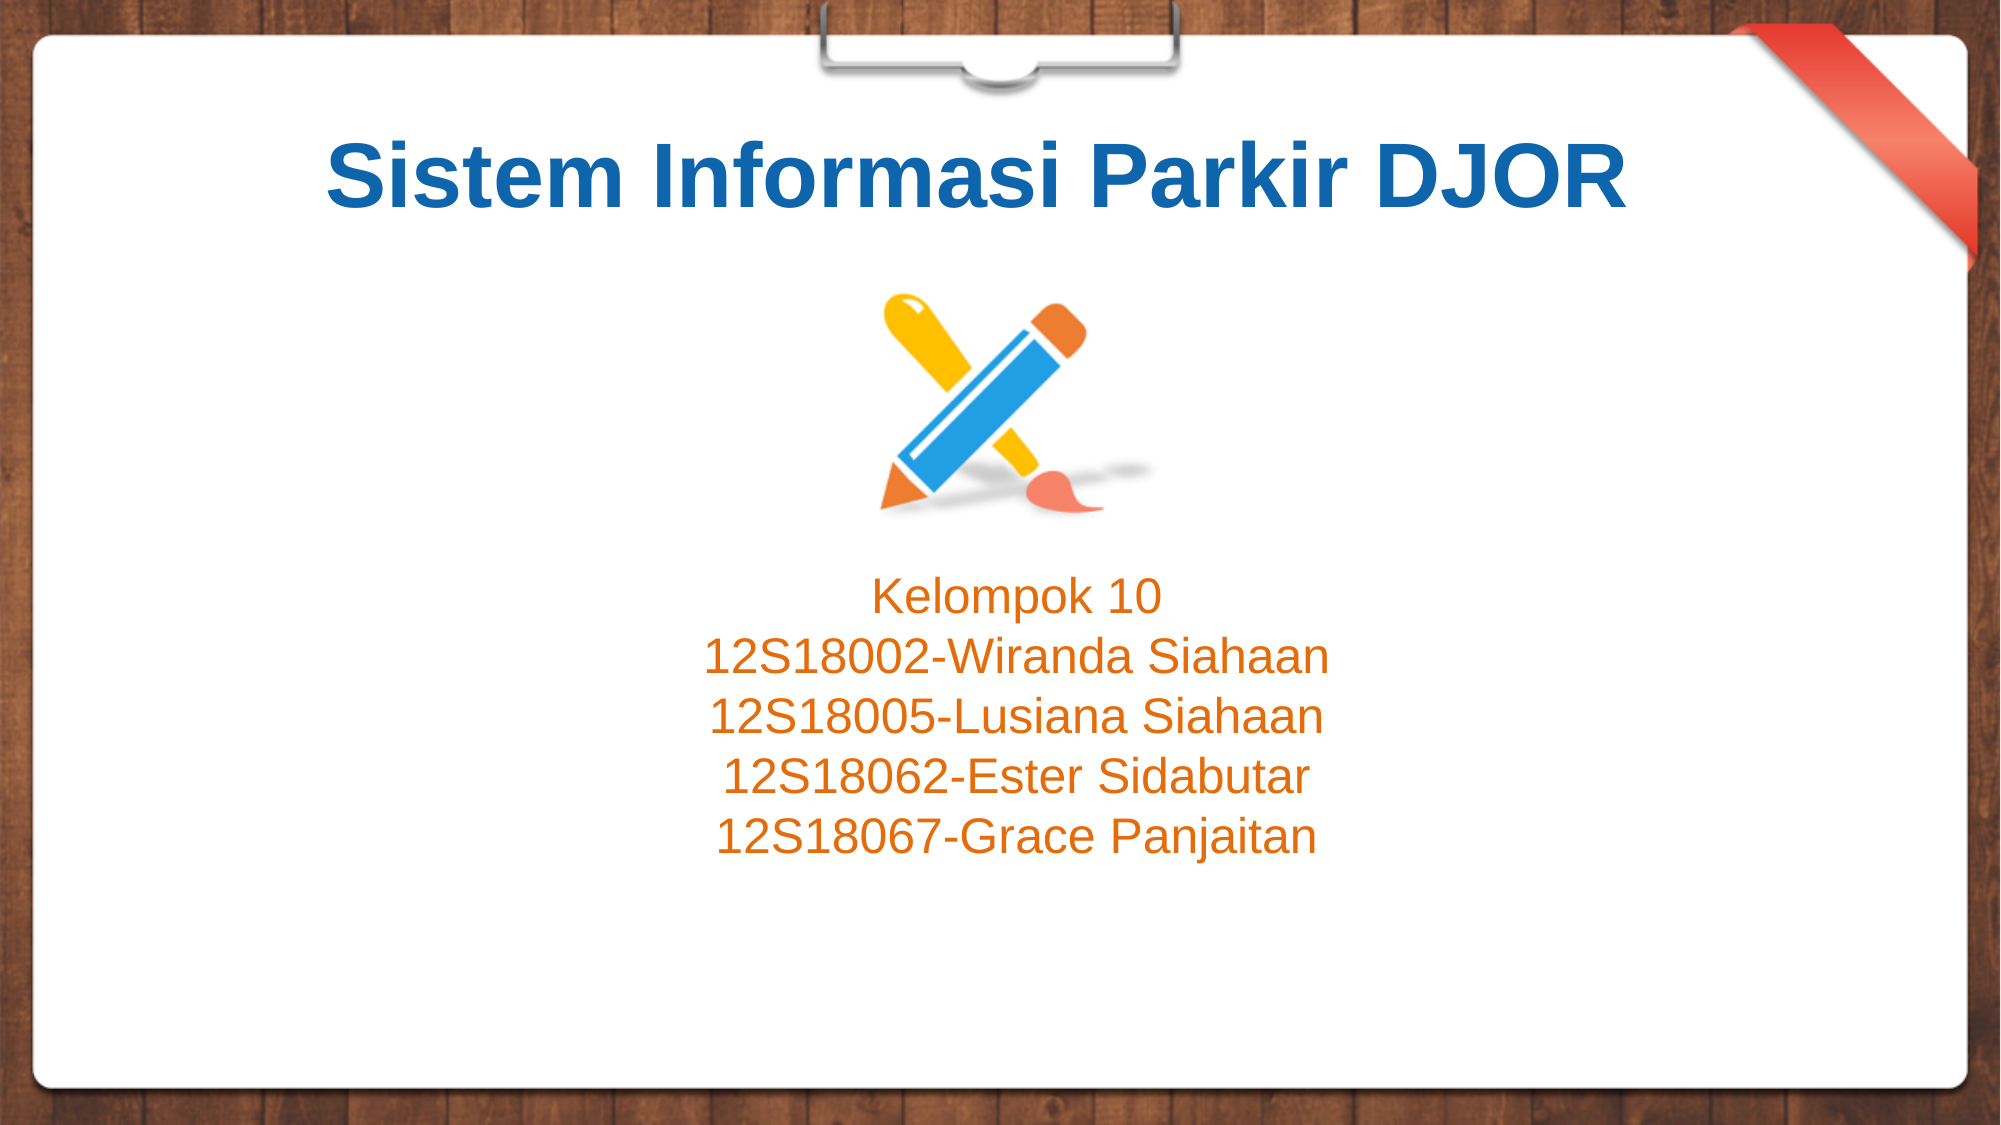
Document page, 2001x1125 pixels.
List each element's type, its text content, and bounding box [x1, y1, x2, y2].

picture [0, 0, 2001, 1125]
subtitle Kelompok 10 12S18002-Wiranda Siahaan 12S18005-Lusiana Siahaan 12S18062-Ester Sidabutar 12S18067-Grace Panjaitan [266, 556, 1767, 659]
title Sistem Informasi Parkir DJOR [227, 93, 1728, 385]
